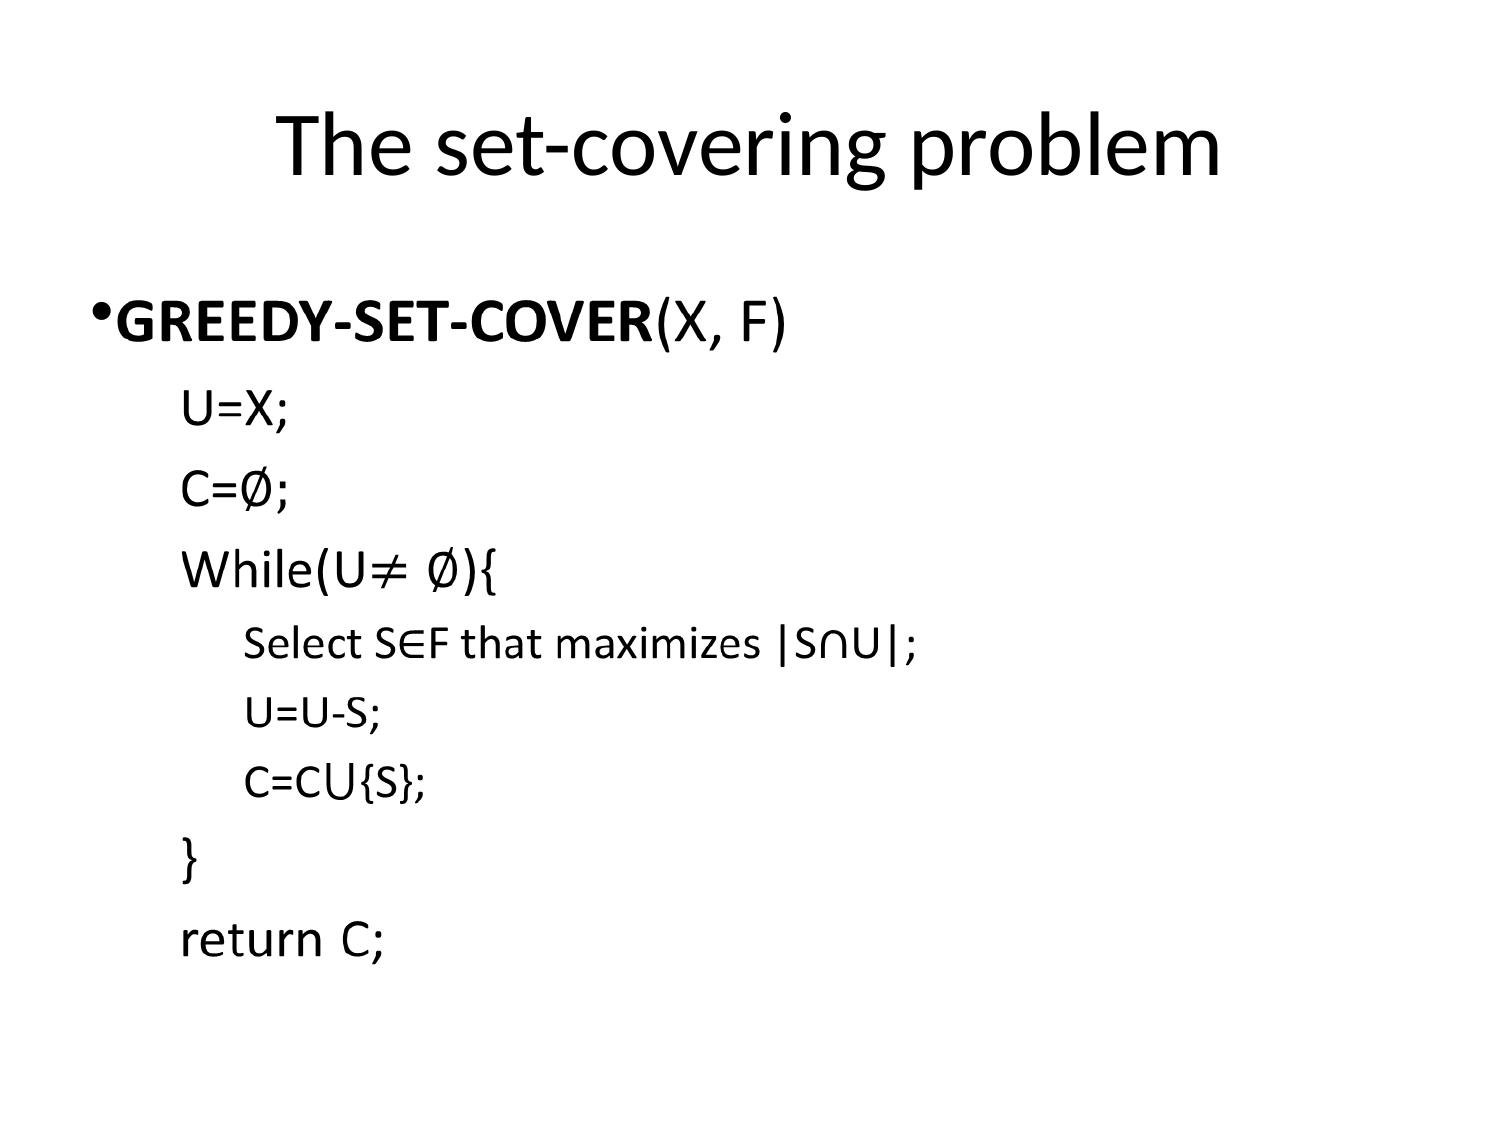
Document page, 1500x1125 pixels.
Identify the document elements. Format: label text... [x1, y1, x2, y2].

title The set-covering problem [75, 45, 1425, 233]
list [75, 262, 1425, 1005]
